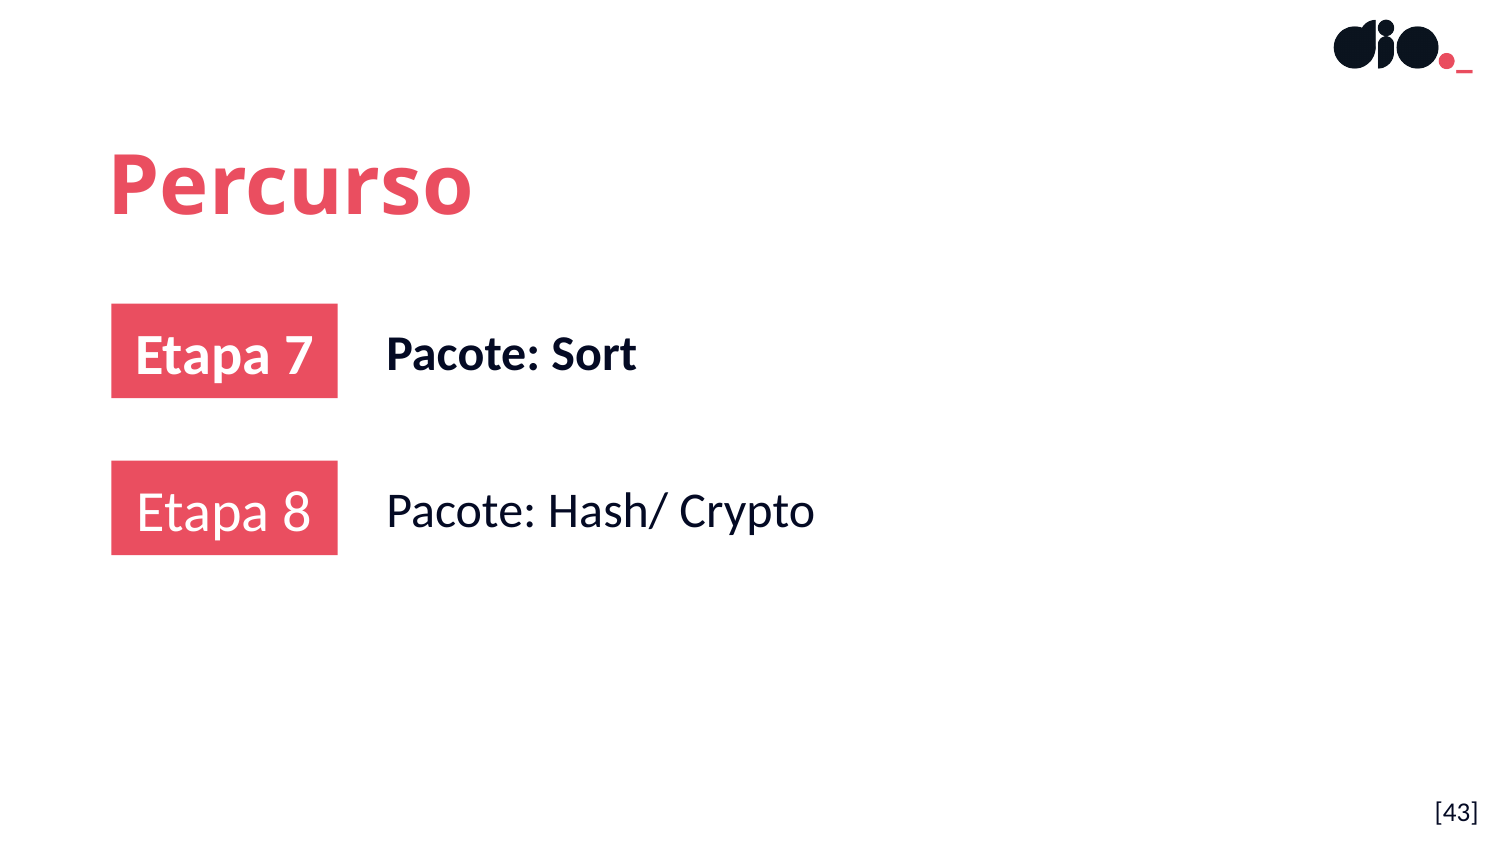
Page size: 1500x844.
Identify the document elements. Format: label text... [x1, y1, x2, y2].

text_box Percurso [92, 104, 1309, 243]
slide_number [43] [1403, 779, 1494, 844]
text_box Etapa 8 [111, 460, 338, 556]
text_box Pacote: Sort [371, 313, 1384, 389]
picture [1333, 19, 1473, 74]
text_box Pacote: Hash/ Crypto [371, 470, 1384, 546]
text_box Etapa 7 [111, 303, 338, 399]
